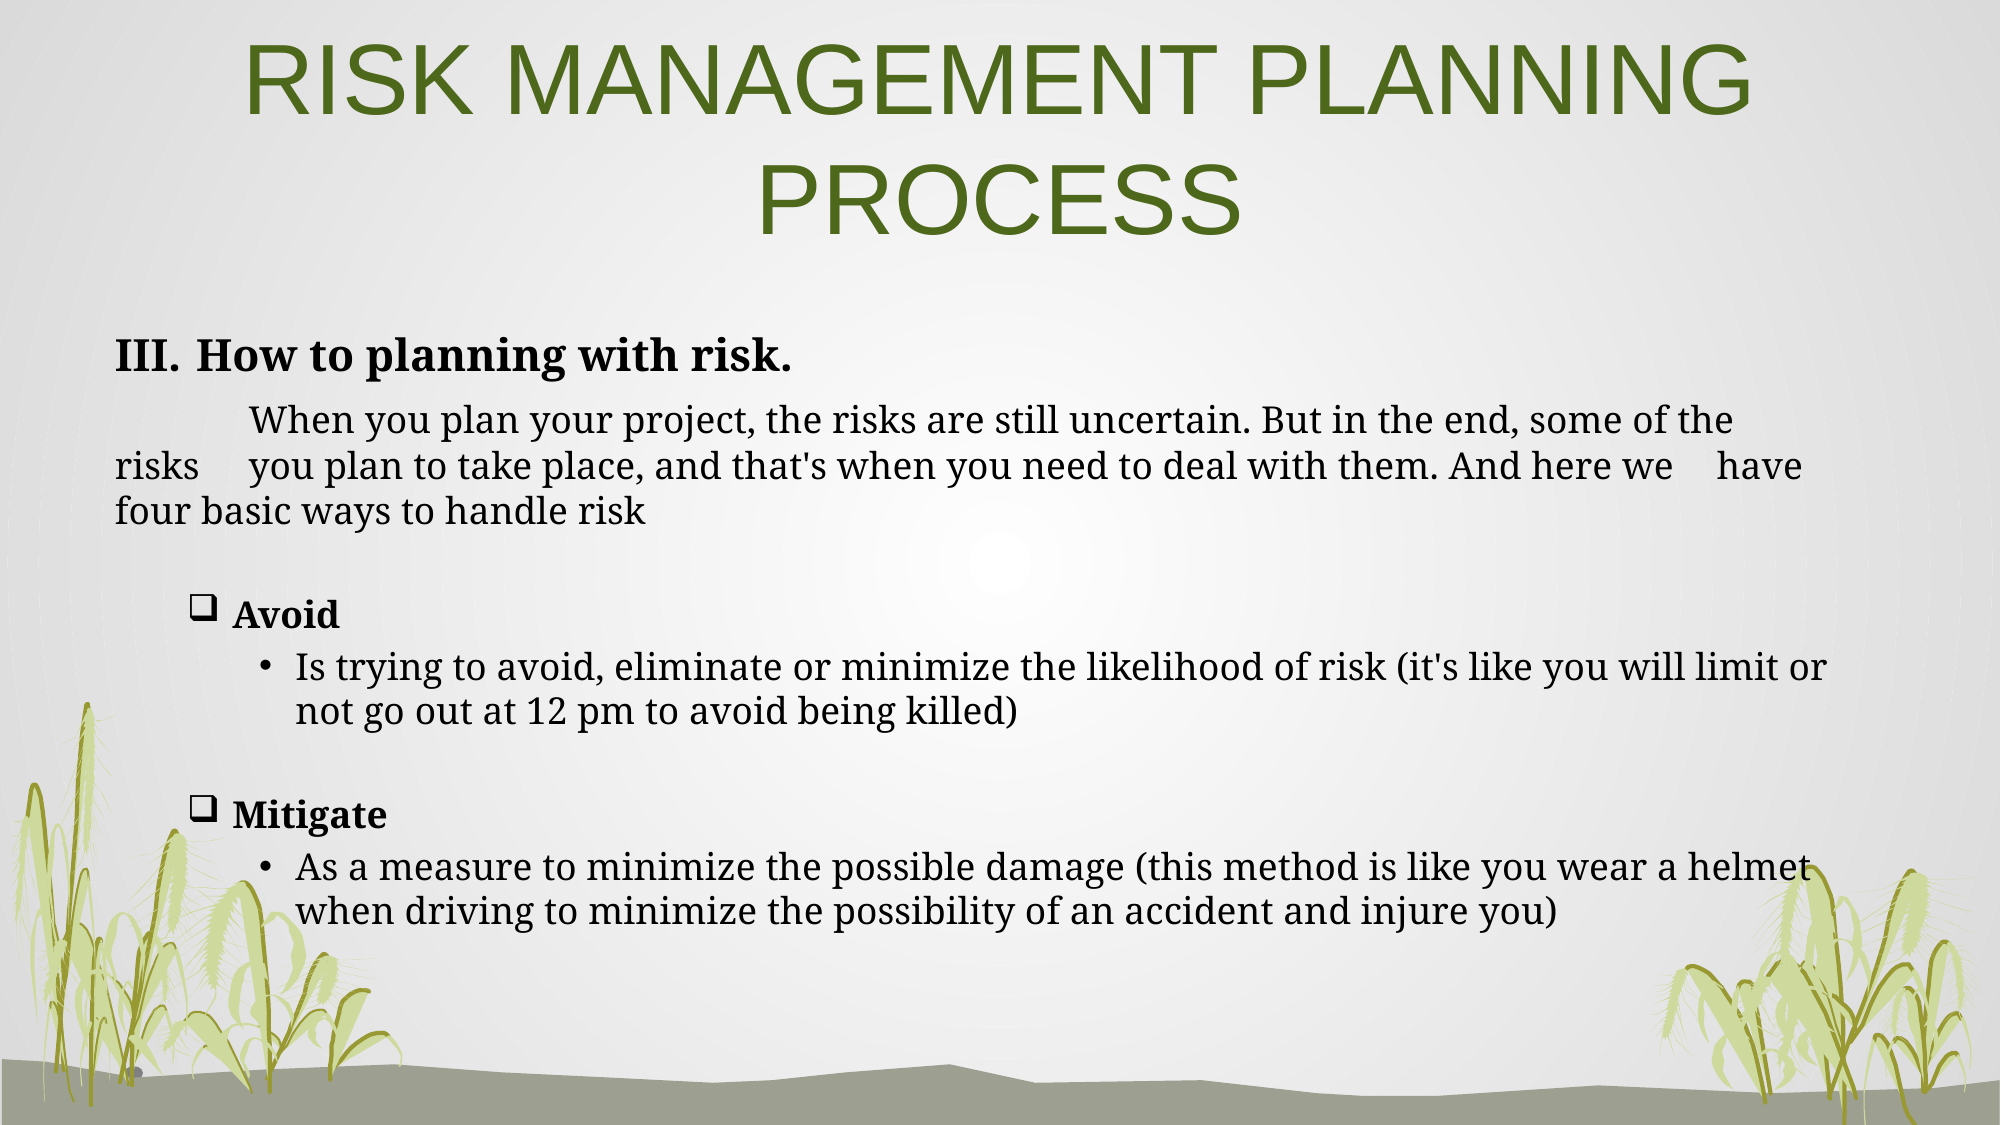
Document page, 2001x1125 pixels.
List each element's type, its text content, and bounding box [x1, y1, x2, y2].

title RISK MANAGEMENT PLANNING PROCESS [99, 0, 1900, 263]
list How to planning with risk. When you plan your project, the risks are still uncertain. But in the end, some of the risks you plan to take place, and that's when you need to deal with them. And here we have four basic ways to handle risk Avoid Is trying to avoid, eliminate or minimize the likelihood of risk (it's like you will limit or not go out at 12 pm to avoid being killed) Mitigate As a measure to minimize the possible damage (this method is like you wear a helmet when driving to minimize the possibility of an accident and injure you) [99, 319, 1900, 944]
